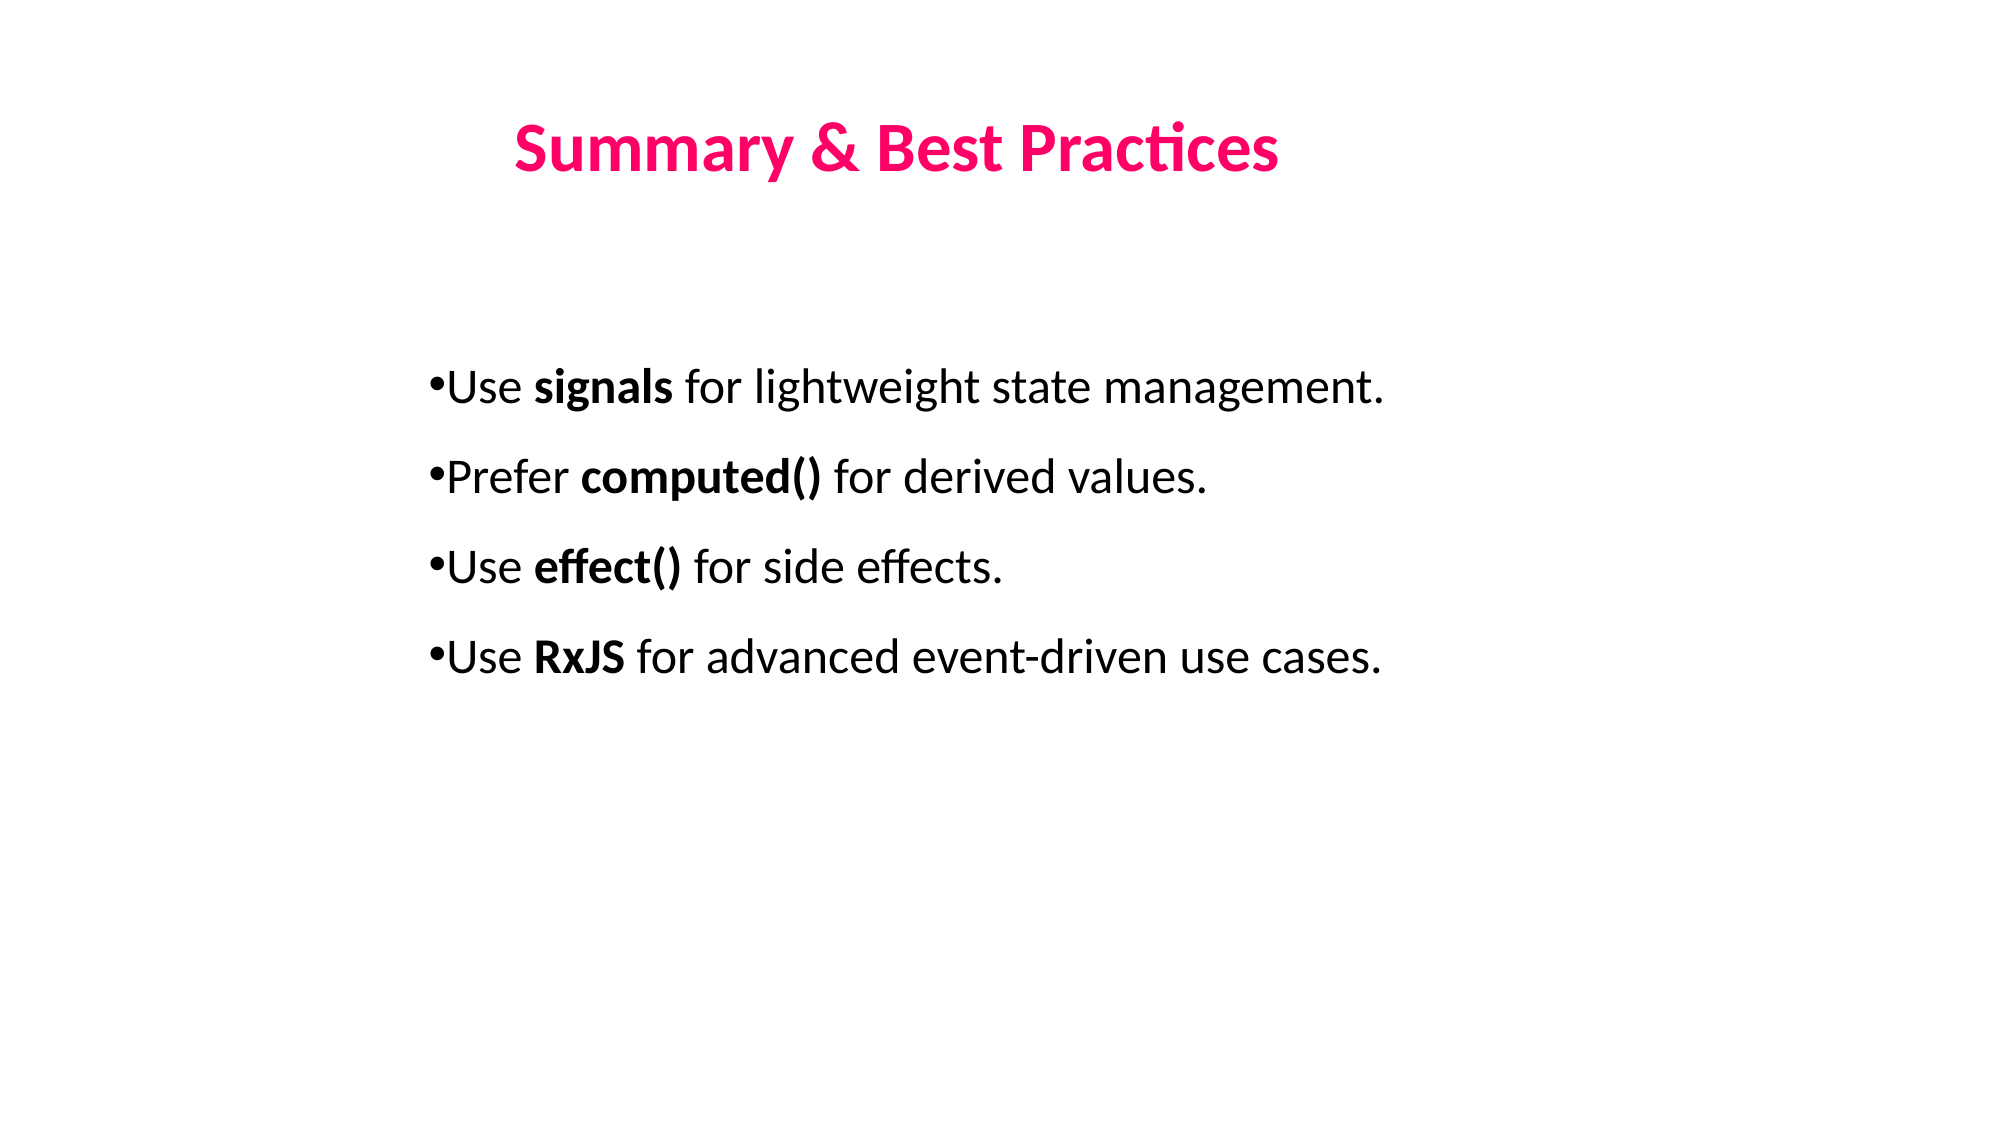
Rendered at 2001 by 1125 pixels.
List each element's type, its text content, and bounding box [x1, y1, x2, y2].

text_box Use signals for lightweight state management. Prefer computed() for derived values. Use effect() for side effects. Use RxJS for advanced event-driven use cases. [413, 316, 1649, 691]
text_box Summary & Best Practices [500, 93, 1500, 193]
